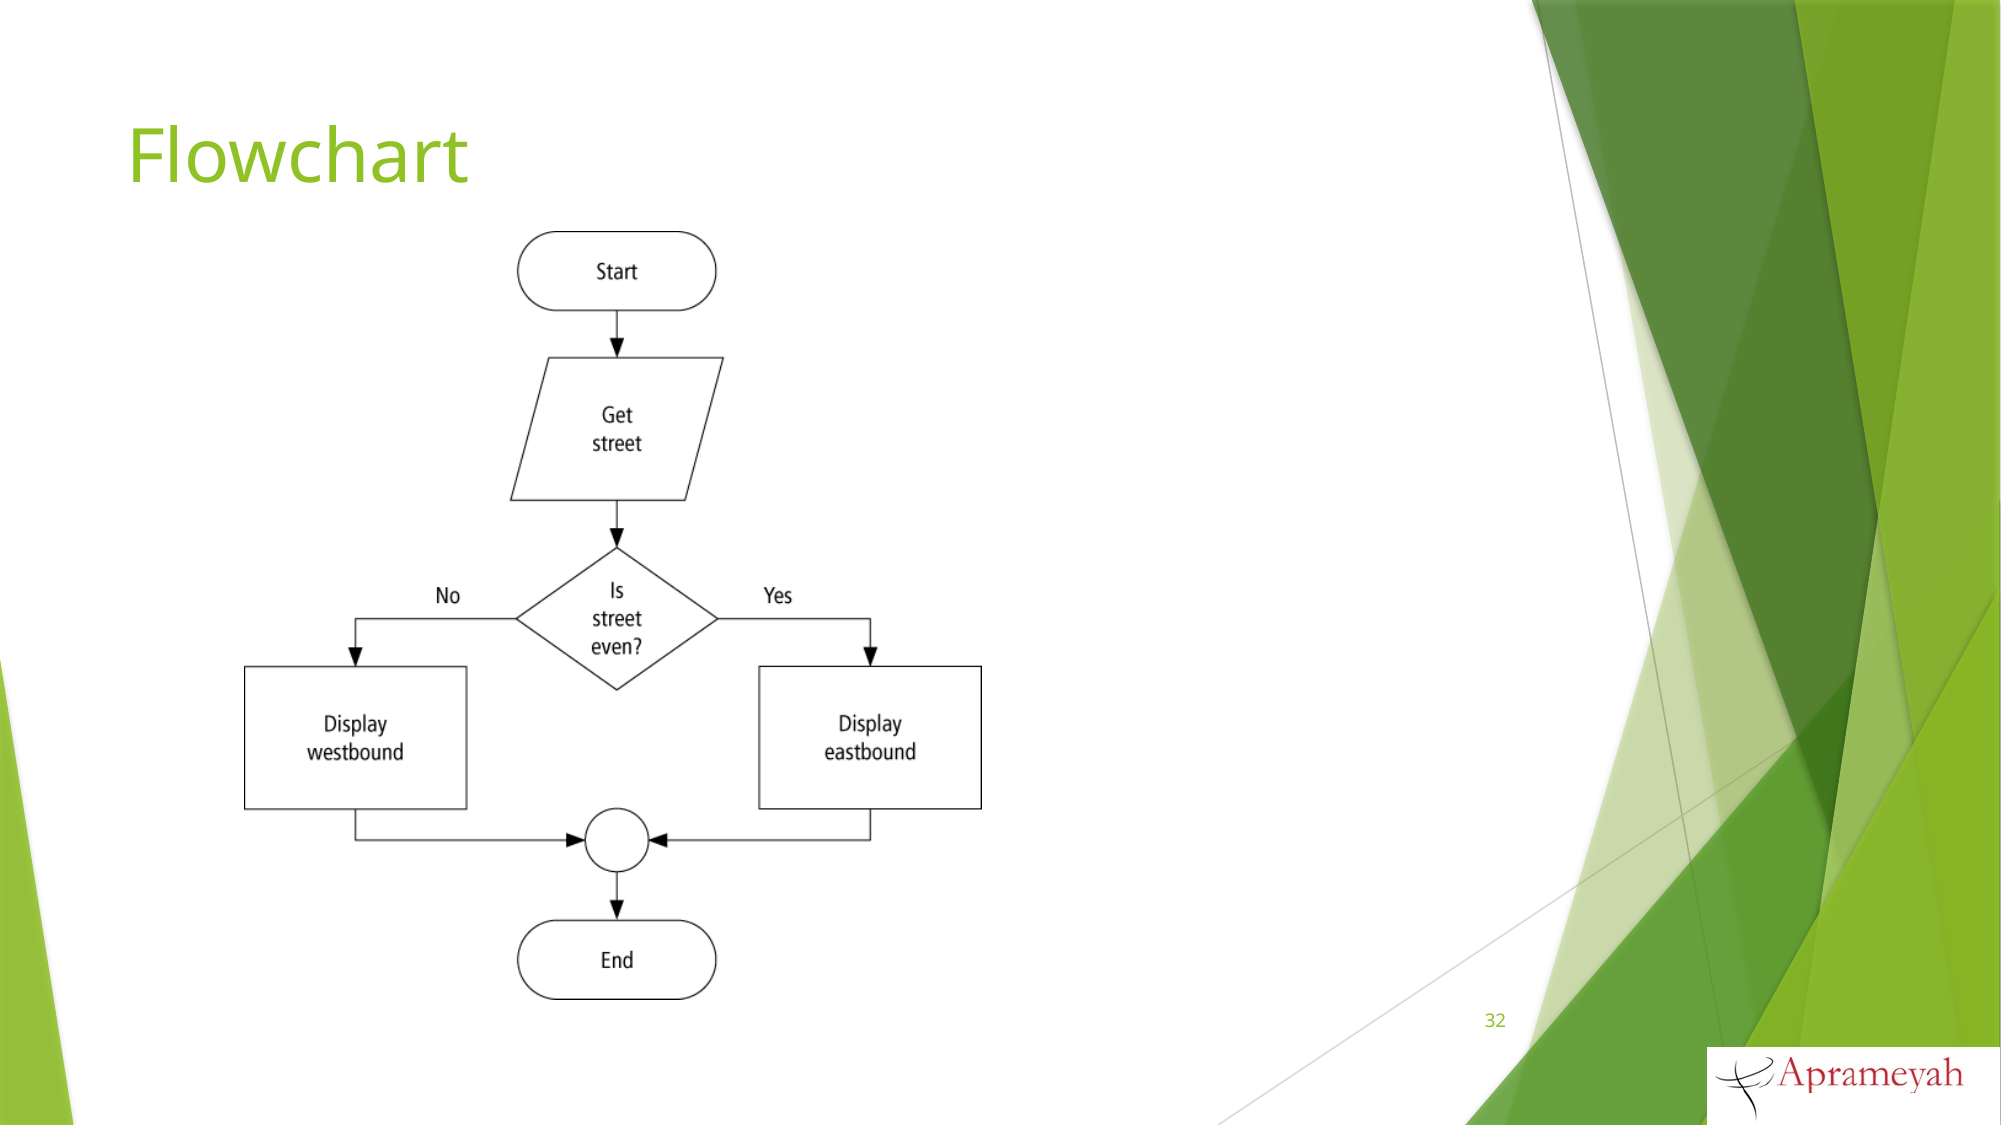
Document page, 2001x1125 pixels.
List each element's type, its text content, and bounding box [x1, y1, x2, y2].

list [244, 230, 982, 1001]
slide_number 32 [1409, 991, 1522, 1051]
picture [1707, 1047, 2000, 1125]
title Flowchart [111, 99, 1522, 317]
